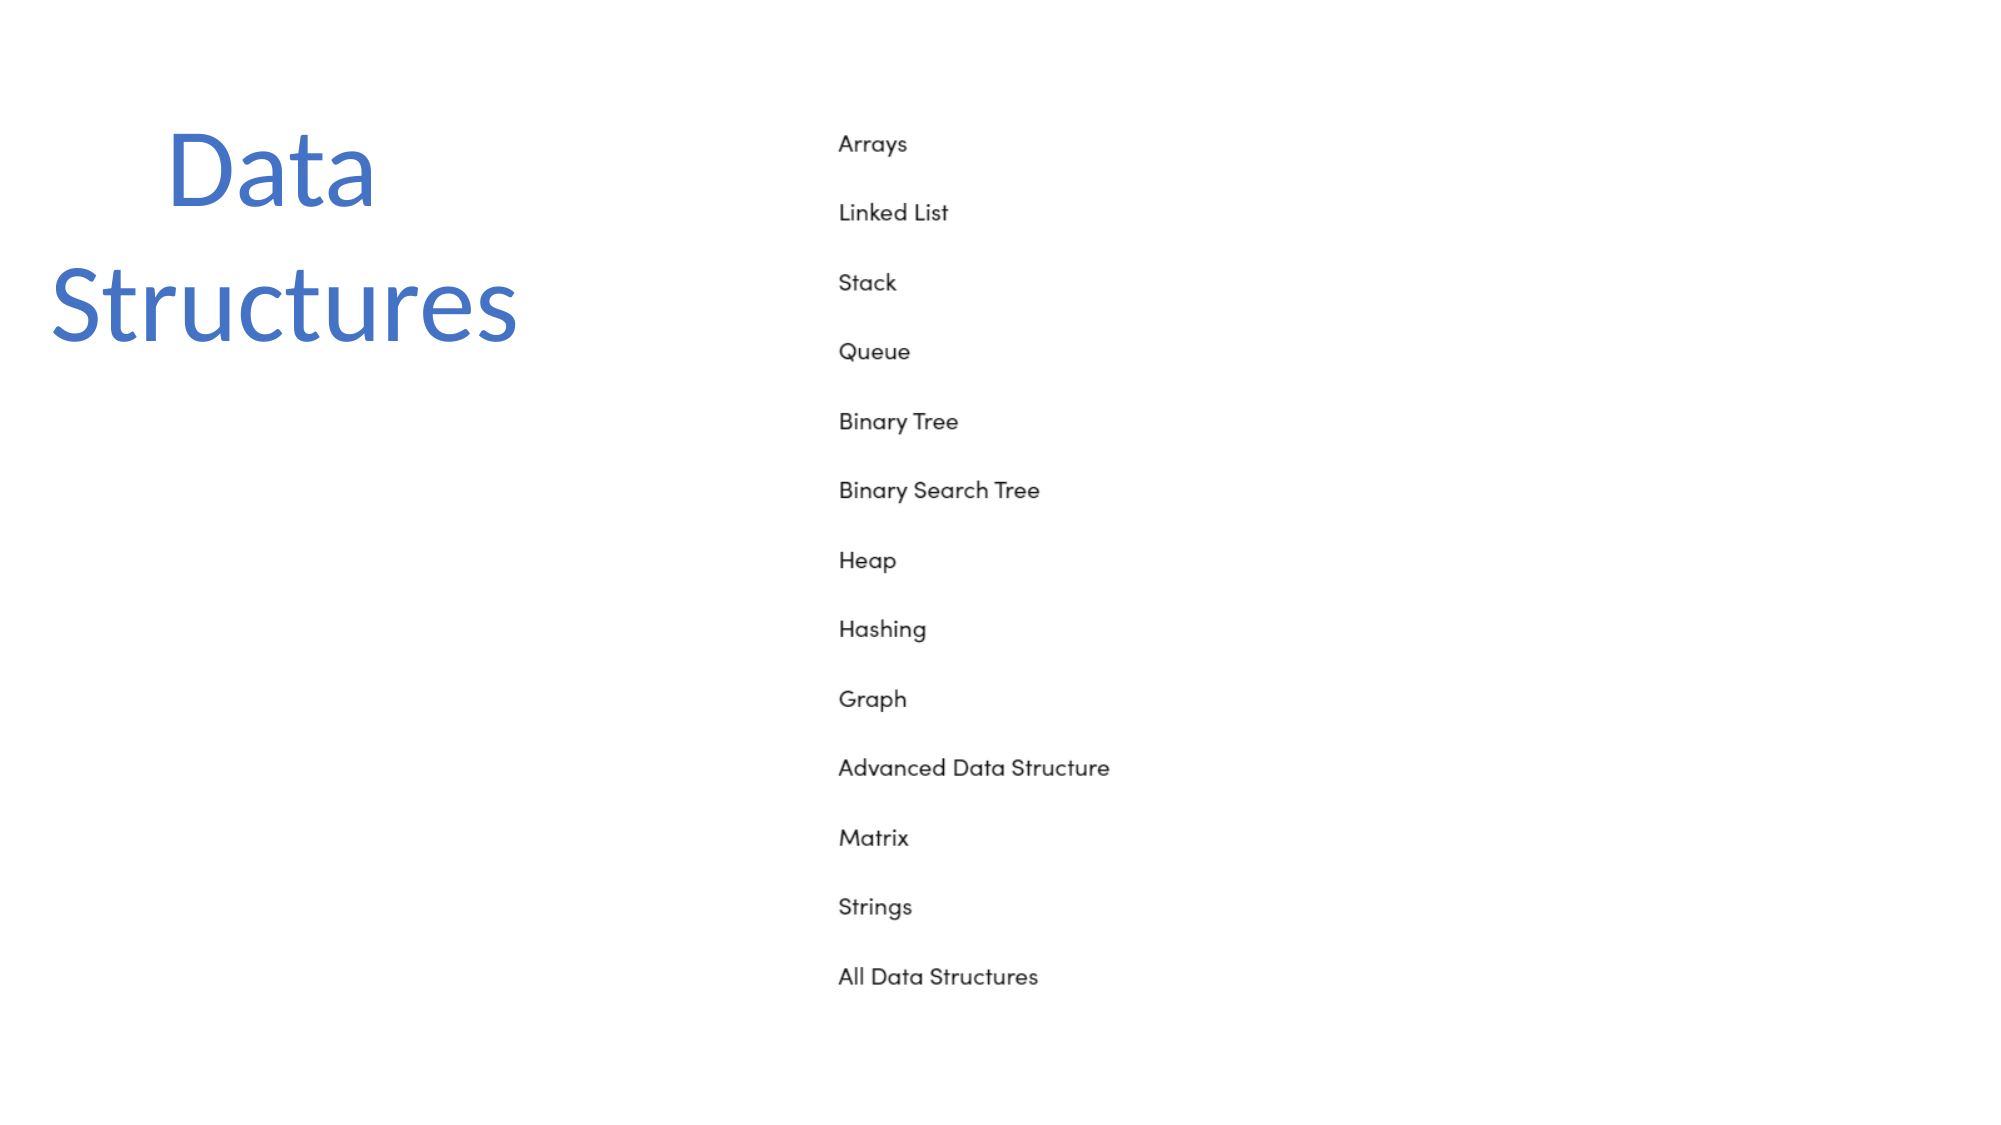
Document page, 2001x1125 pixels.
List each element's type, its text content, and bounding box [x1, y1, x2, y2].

text_box Data Structures [34, 86, 535, 372]
picture [812, 121, 1188, 1004]
